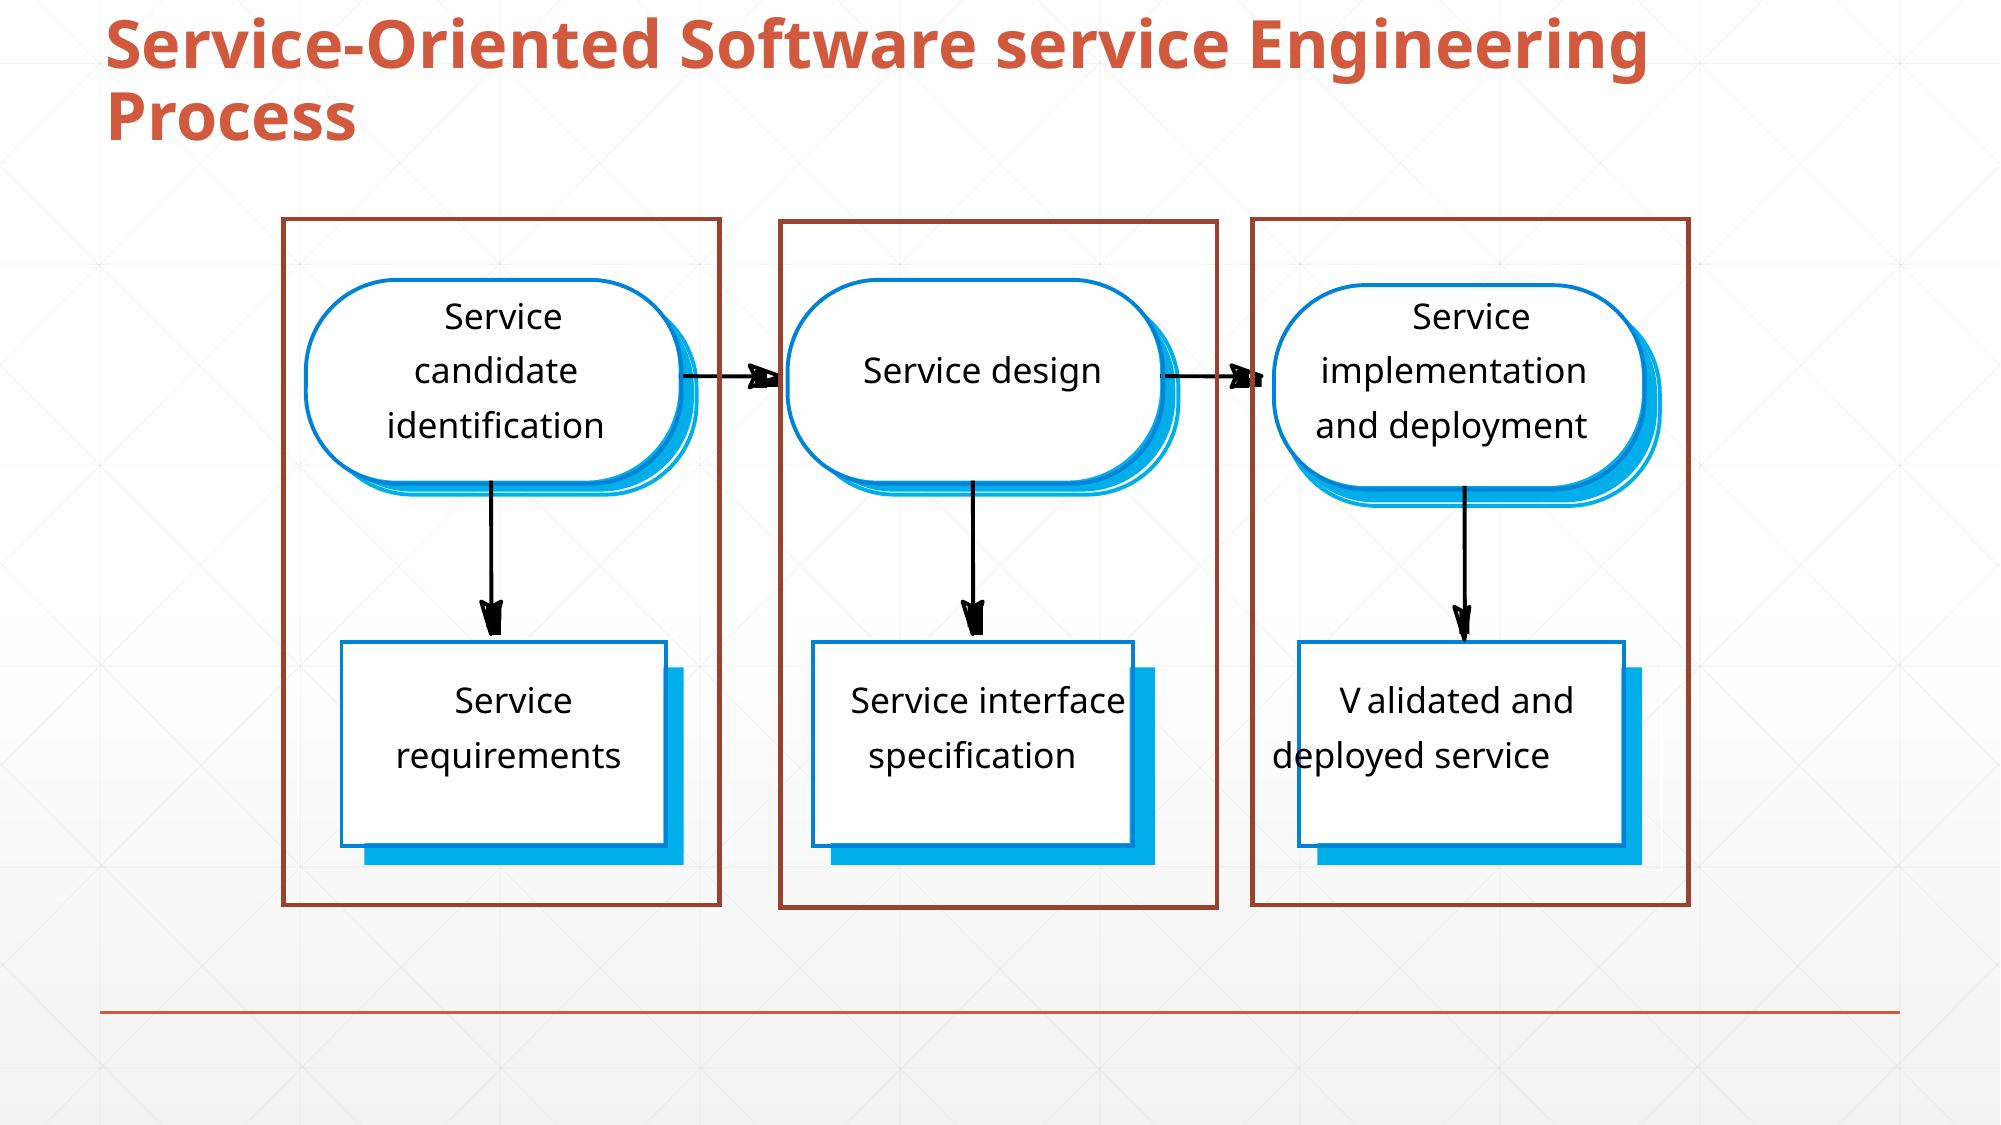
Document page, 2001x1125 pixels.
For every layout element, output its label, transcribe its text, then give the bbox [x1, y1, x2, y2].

text_box [780, 221, 1218, 271]
text_box [282, 218, 720, 906]
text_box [298, 271, 1663, 871]
title Service-Oriented Software service Engineering Process [90, 0, 1910, 163]
text_box [1252, 218, 1690, 906]
text_box [780, 871, 1218, 909]
